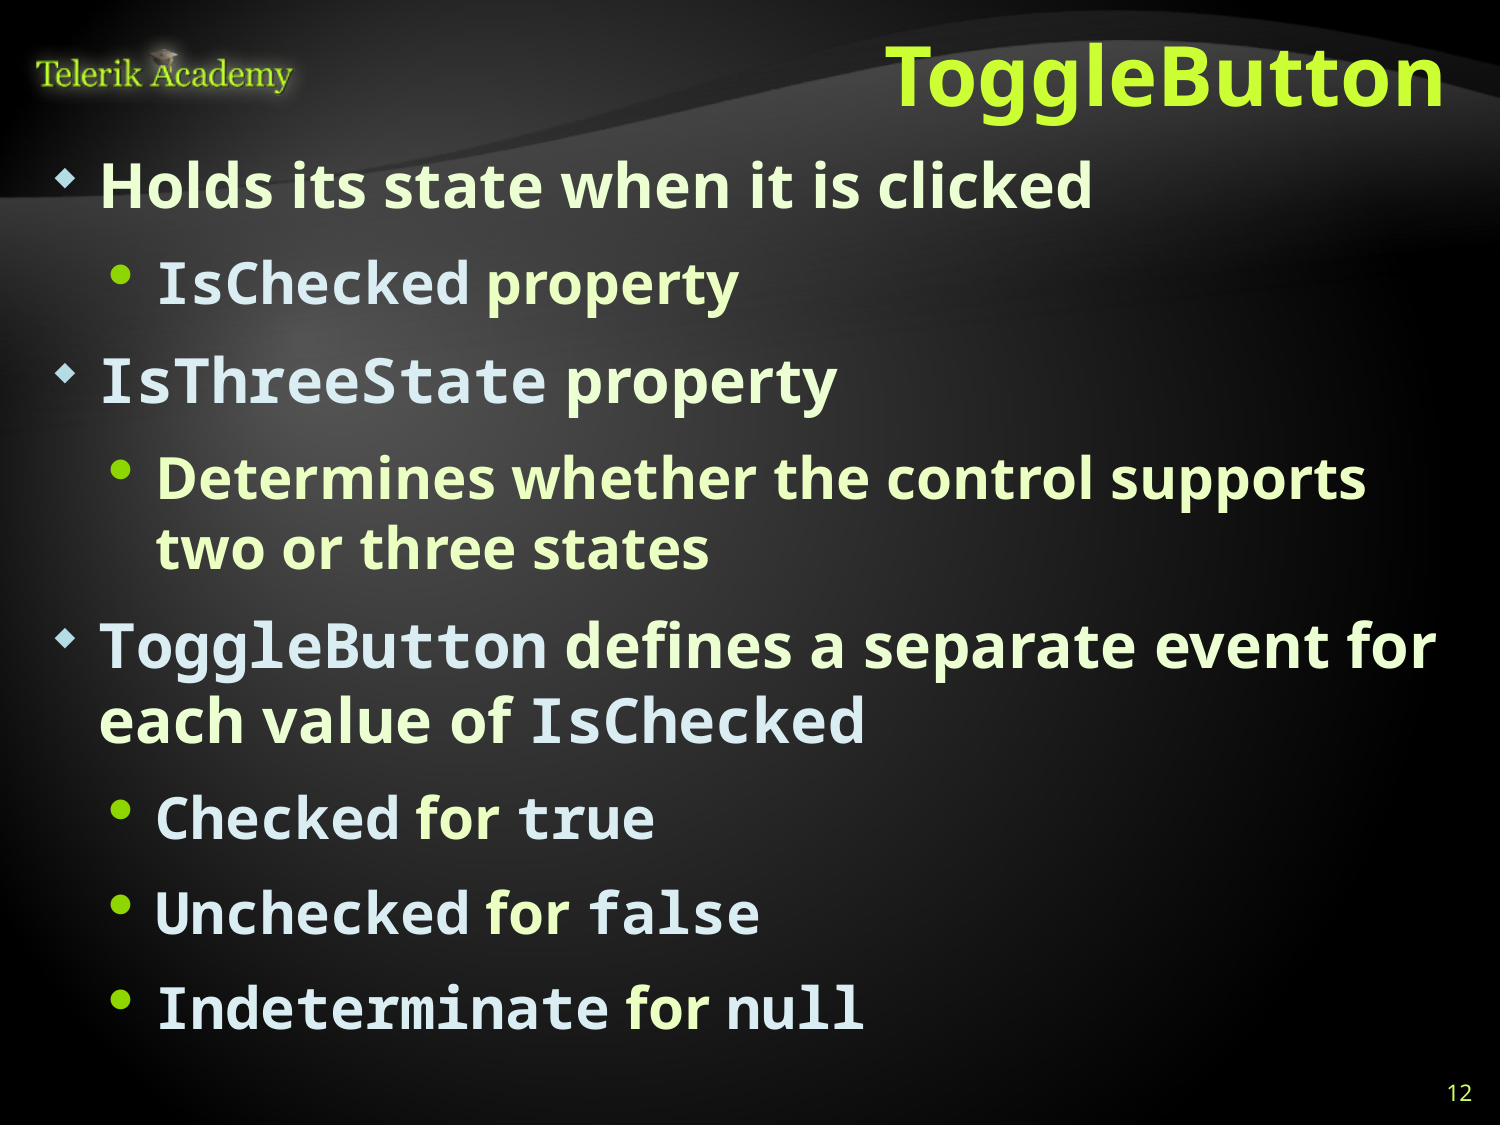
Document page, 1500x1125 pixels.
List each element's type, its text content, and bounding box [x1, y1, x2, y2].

picture [0, 0, 1500, 1125]
title ToggleButton [300, 12, 1463, 139]
slide_number 12 [1412, 1074, 1488, 1113]
list Holds its state when it is clicked IsChecked property IsThreeState property Determines whether the control supports two or three states ToggleButton defines a separate event for each value of IsChecked Checked for true Unchecked for false Indeterminate for null [37, 139, 1463, 1100]
